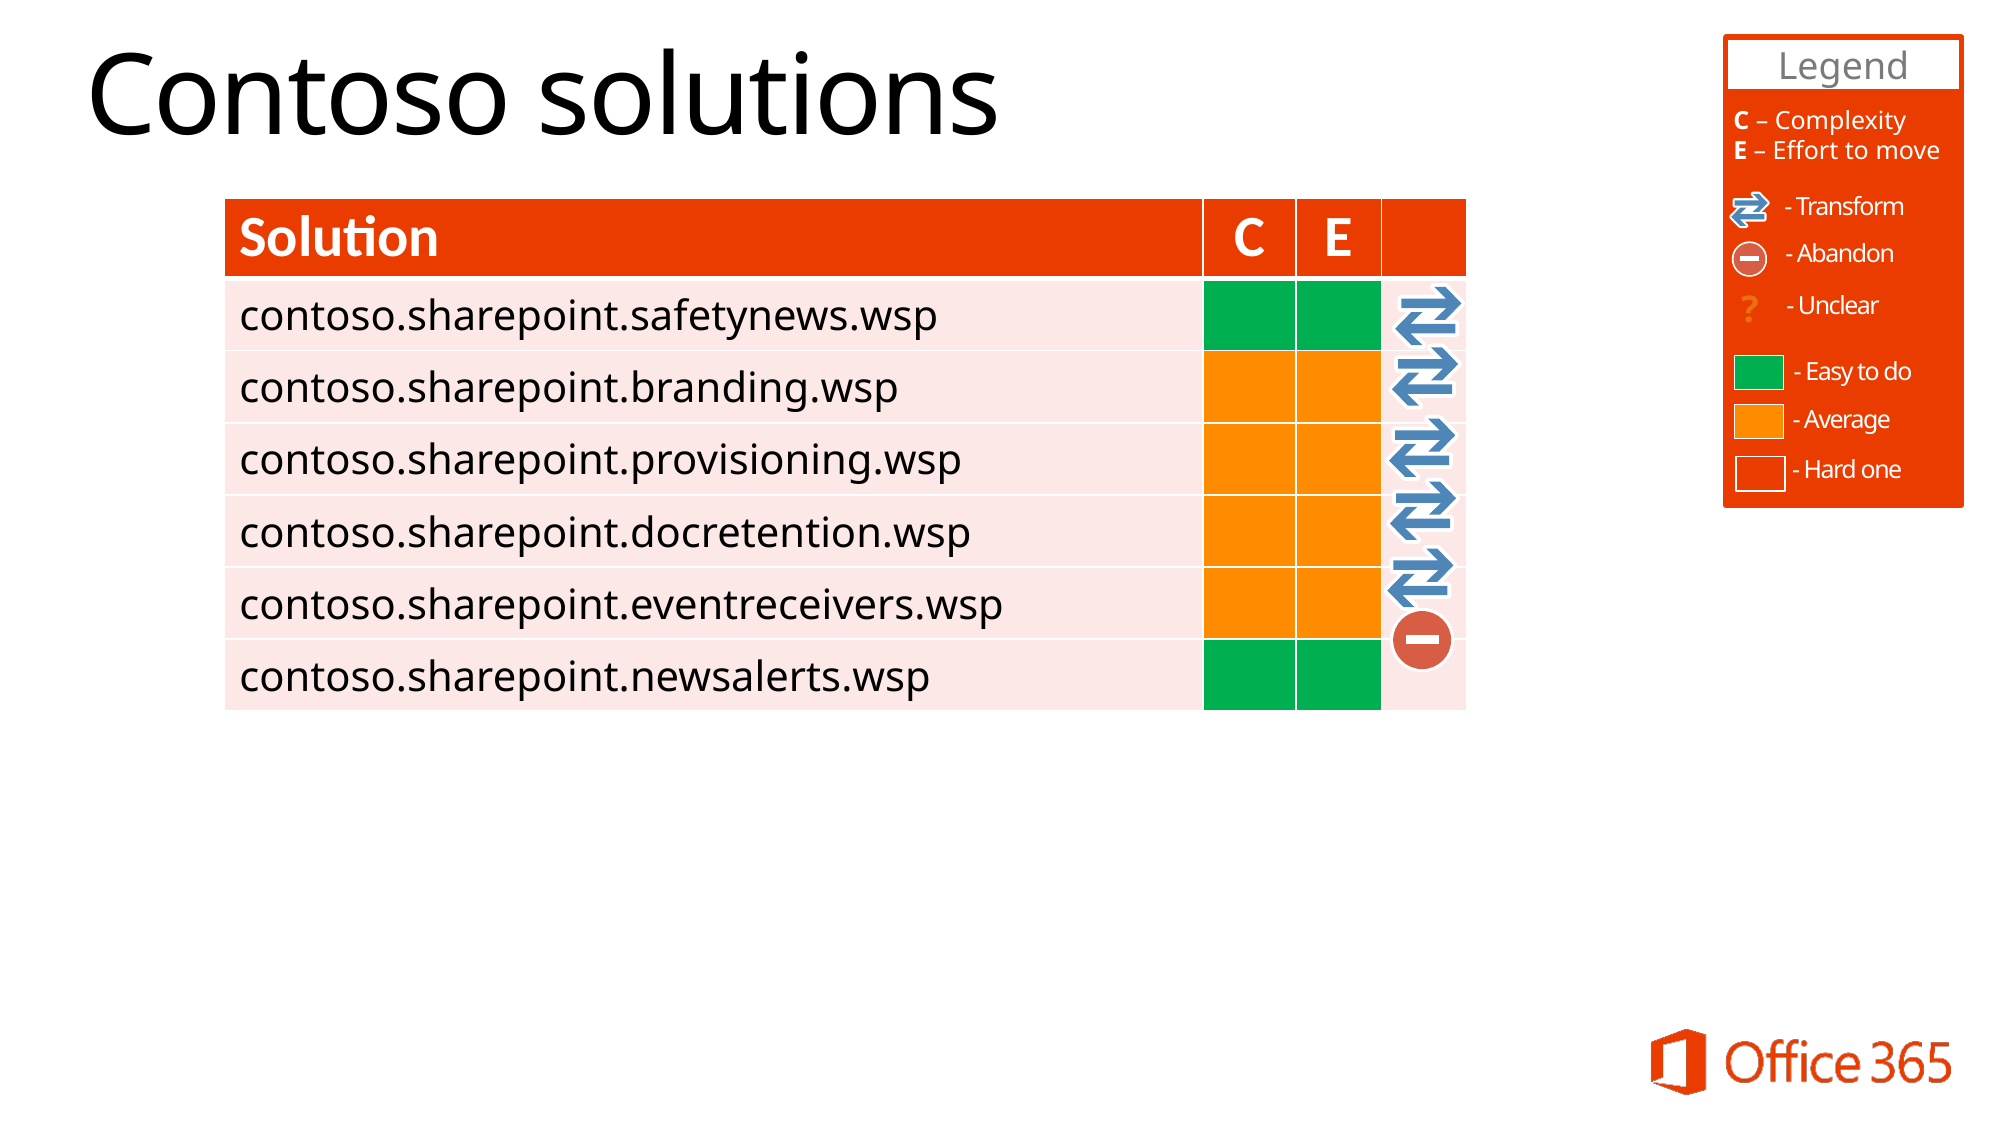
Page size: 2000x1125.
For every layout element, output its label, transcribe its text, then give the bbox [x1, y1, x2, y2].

table_cell contoso.sharepoint.provisioning.wsp [225, 424, 1202, 494]
table_cell [1297, 640, 1381, 710]
table_header [1382, 199, 1466, 276]
table_cell contoso.sharepoint.eventreceivers.wsp [225, 568, 1202, 638]
table_cell contoso.sharepoint.newsalerts.wsp [225, 640, 1202, 710]
table_cell [1459, 496, 1466, 566]
table_cell [1382, 613, 1388, 638]
table_cell [1461, 351, 1466, 422]
title Contoso solutions [85, 37, 1464, 161]
table_cell [1461, 424, 1466, 494]
table_cell [1204, 281, 1295, 350]
table_cell [1297, 568, 1381, 638]
table_cell contoso.sharepoint.branding.wsp [225, 351, 1202, 422]
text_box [1721, 37, 1962, 506]
table_header Solution [225, 199, 1202, 276]
table_header E [1297, 199, 1381, 276]
table_cell [1382, 281, 1388, 350]
table_cell [1204, 496, 1295, 566]
table_cell [1382, 640, 1466, 710]
table_cell [1297, 424, 1381, 494]
table_cell [1297, 496, 1381, 566]
table_cell [1204, 640, 1295, 710]
picture [1622, 1000, 1978, 1124]
table_cell [1204, 424, 1295, 494]
table_cell [1297, 281, 1381, 350]
table_cell [1297, 351, 1381, 422]
table_cell contoso.sharepoint.safetynews.wsp [225, 281, 1202, 350]
table_header C [1204, 199, 1295, 276]
picture [1380, 279, 1467, 673]
table_cell [1455, 568, 1466, 638]
table_cell [1204, 568, 1295, 638]
table_cell [1204, 351, 1295, 422]
table_cell contoso.sharepoint.docretention.wsp [225, 496, 1202, 566]
